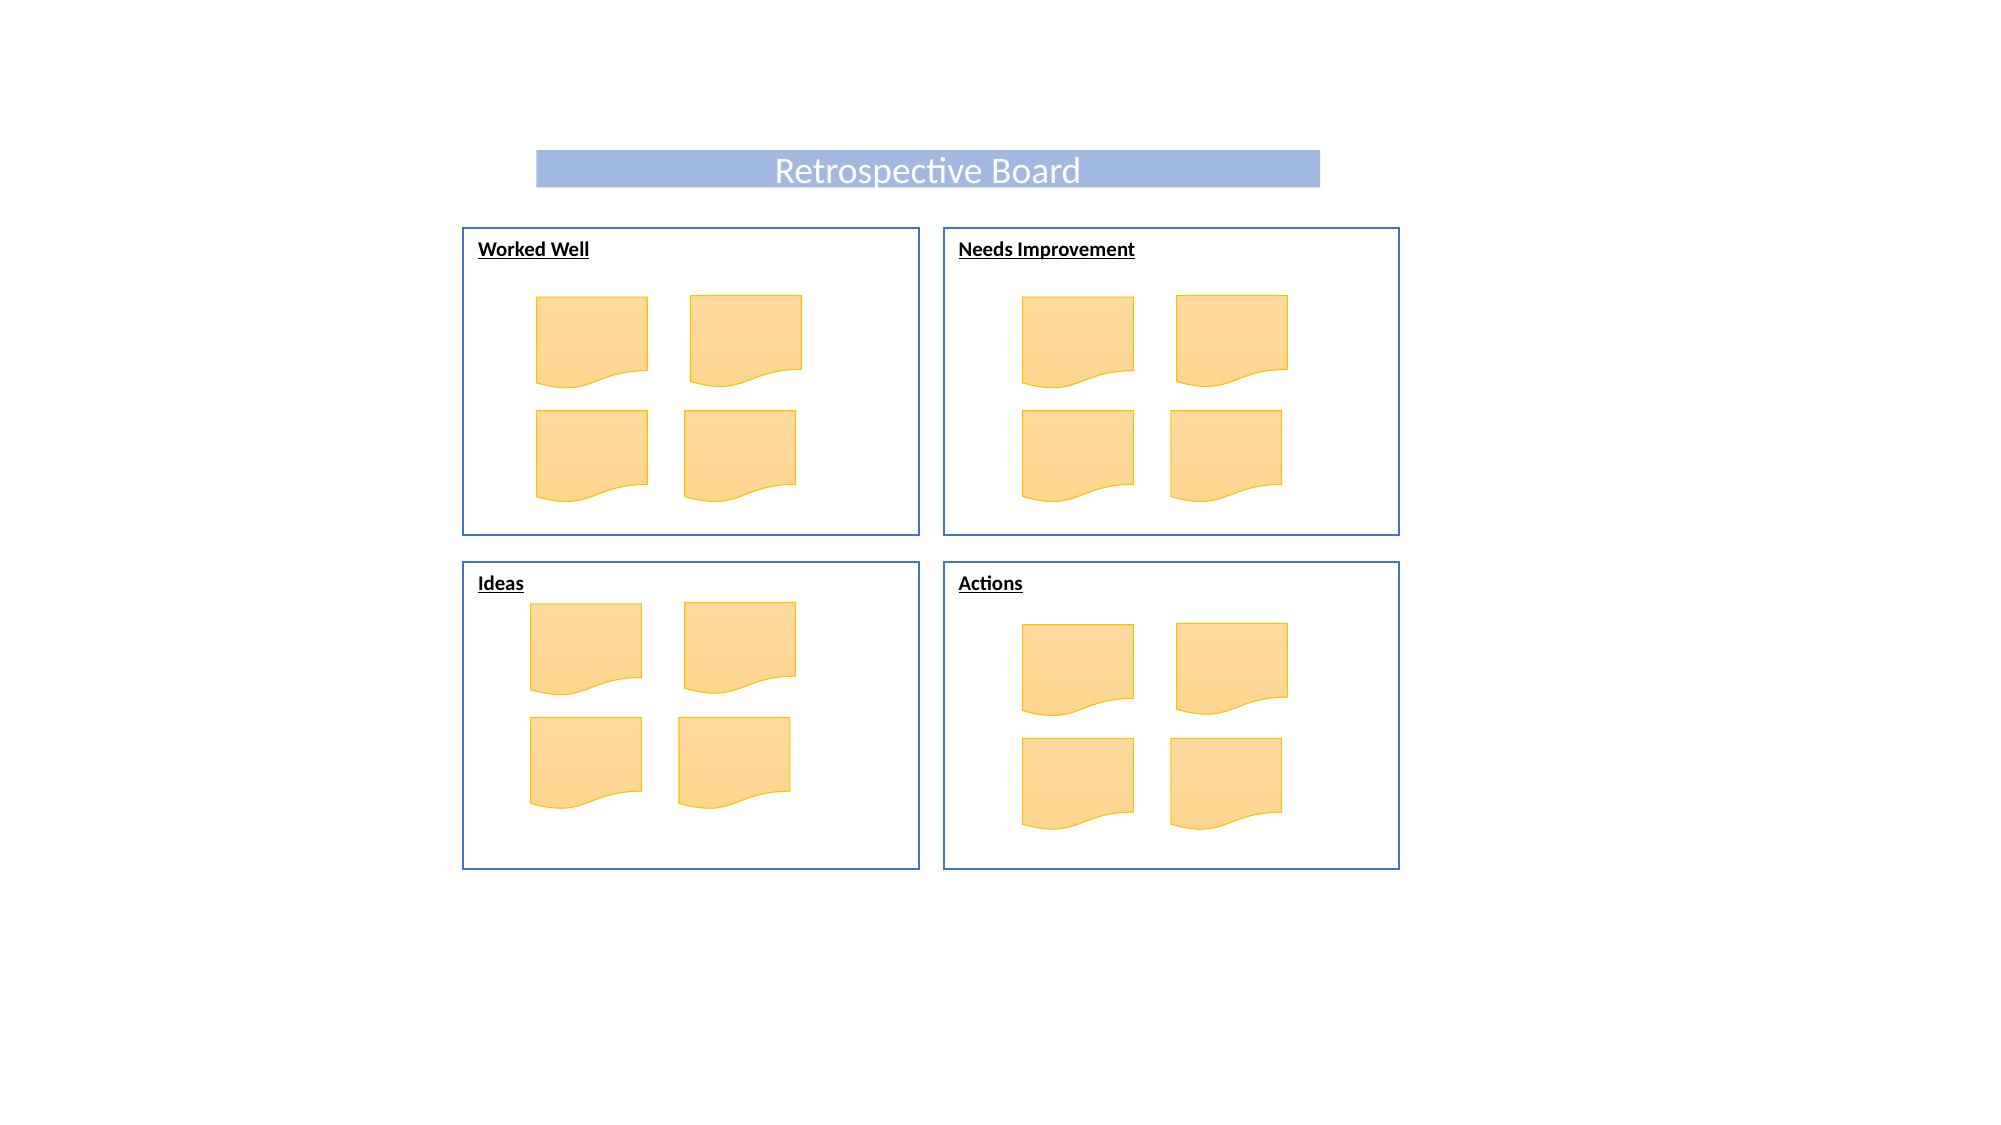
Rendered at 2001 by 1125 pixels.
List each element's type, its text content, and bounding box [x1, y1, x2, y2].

text_box [1170, 737, 1283, 830]
text_box [535, 410, 648, 502]
text_box [678, 716, 791, 809]
text_box Actions [943, 561, 1400, 870]
text_box Worked Well [462, 227, 920, 536]
text_box [684, 601, 797, 694]
text_box [535, 296, 648, 389]
text_box Needs Improvement [943, 227, 1400, 536]
text_box [530, 603, 642, 696]
text_box [1022, 737, 1134, 830]
text_box [1022, 624, 1134, 716]
text_box [1022, 296, 1134, 389]
text_box [684, 410, 797, 502]
text_box [530, 716, 642, 809]
text_box Retrospective Board [536, 149, 1321, 188]
text_box [1176, 295, 1288, 387]
text_box [1176, 622, 1288, 715]
text_box Ideas [462, 561, 920, 870]
text_box [689, 295, 802, 387]
text_box [1022, 410, 1134, 502]
text_box [1170, 410, 1283, 502]
